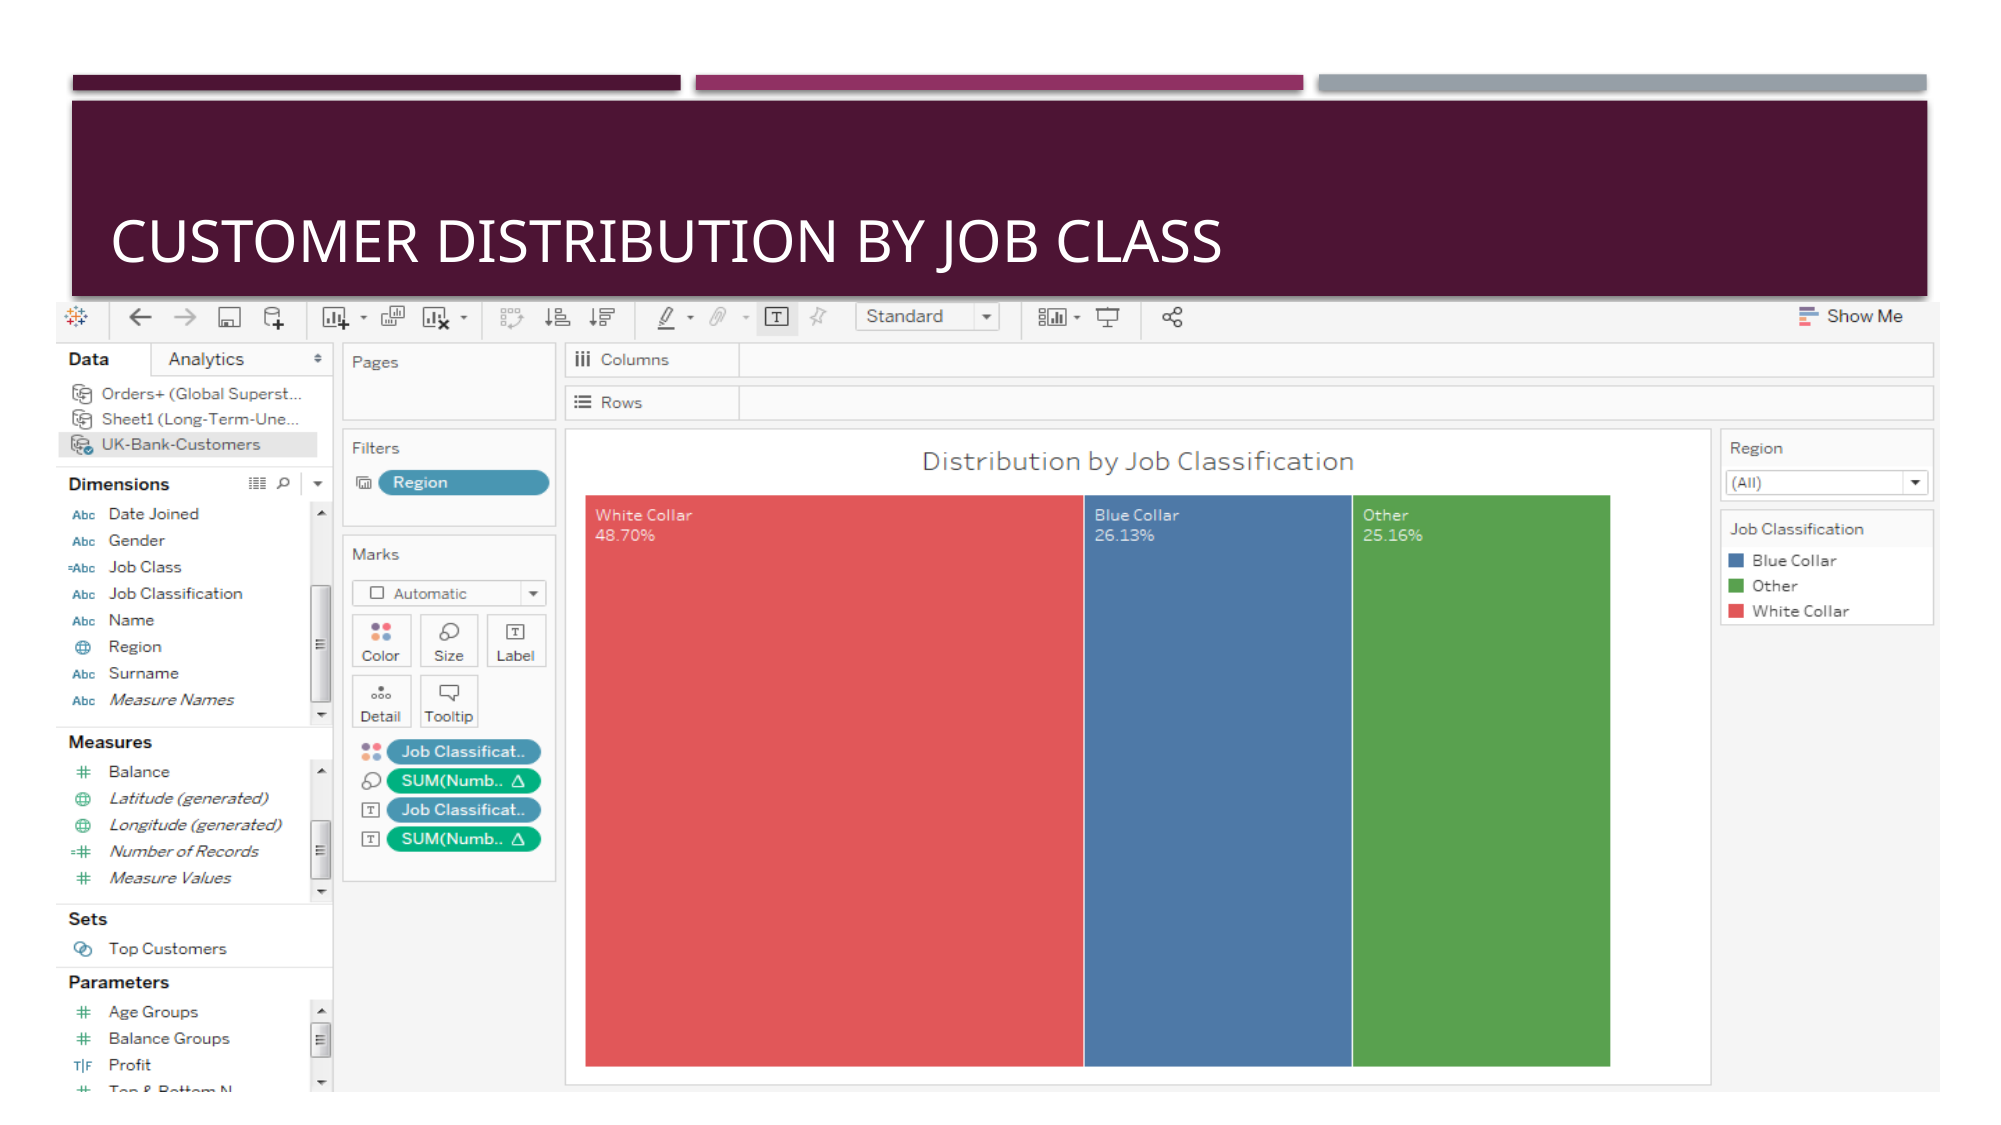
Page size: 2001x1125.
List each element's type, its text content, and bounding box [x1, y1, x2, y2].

picture [55, 302, 1940, 1092]
title CUSTOMER DISTRIBUTION BY JOB CLASS [95, 115, 1905, 282]
